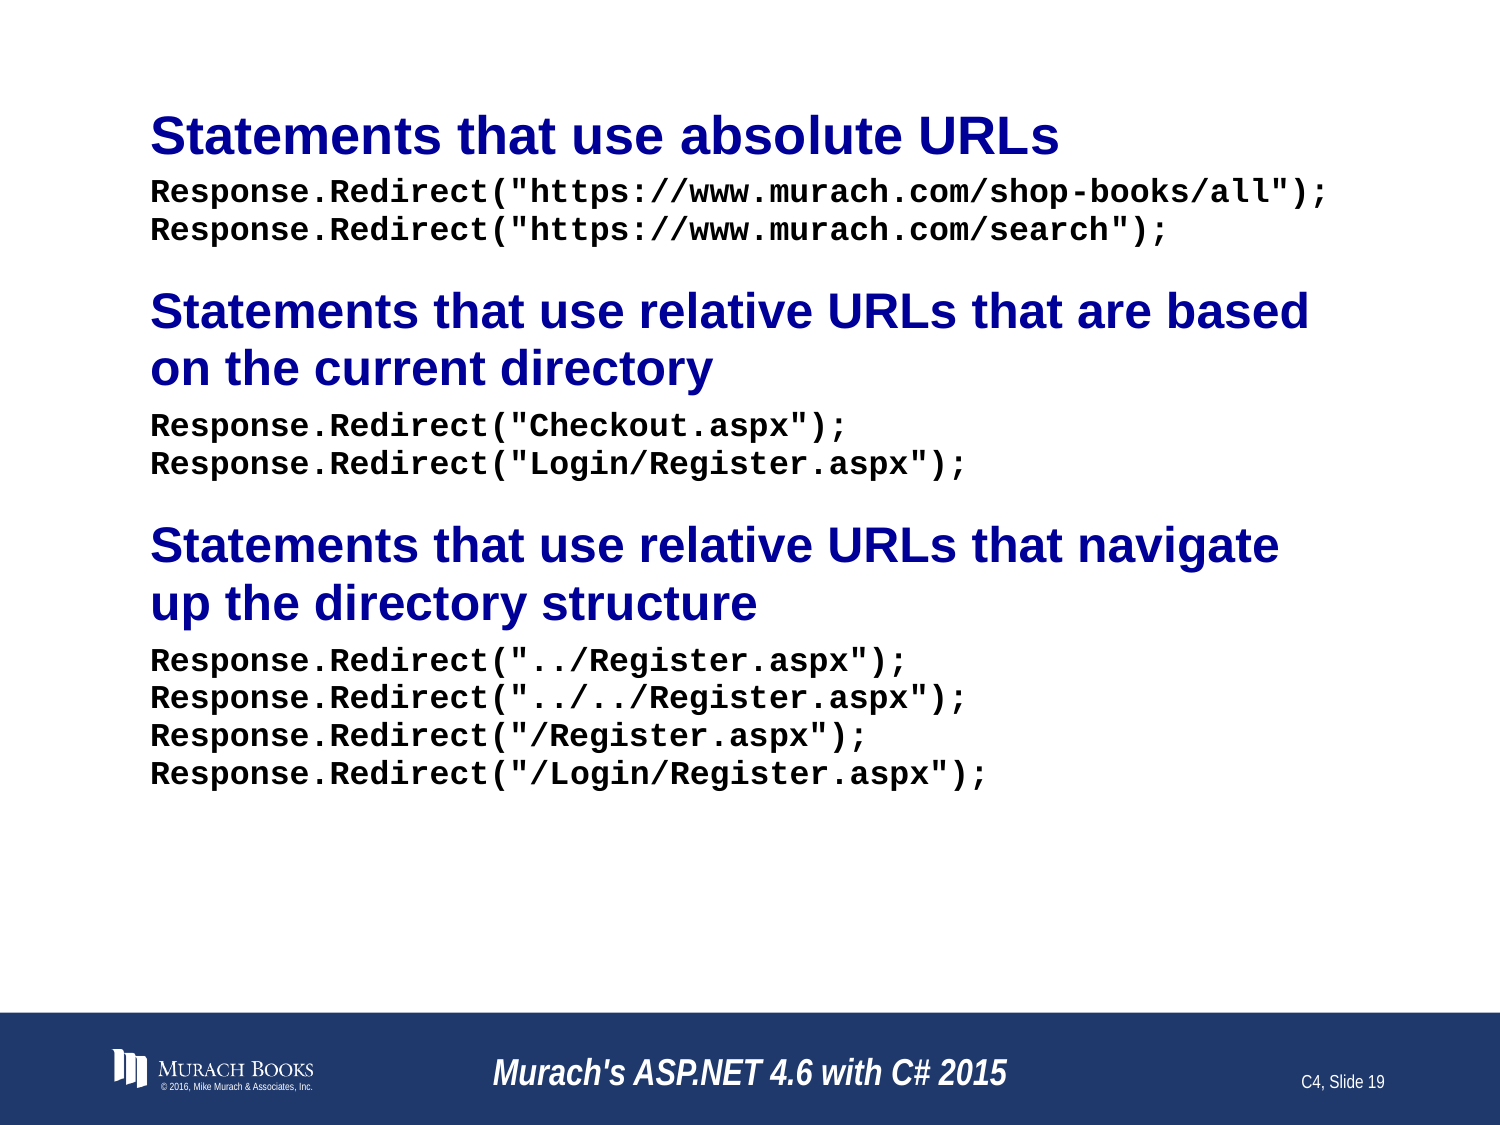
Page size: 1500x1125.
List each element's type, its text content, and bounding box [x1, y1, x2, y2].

slide_number Murach's ASP.NET 4.6 with C# 2015 [463, 1025, 1050, 1100]
footer © 2016, Mike Murach & Associates, Inc. [12, 1025, 463, 1100]
slide_number C4, Slide 19 [1087, 1025, 1400, 1100]
title Statements that use absolute URLs [150, 99, 1350, 166]
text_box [149, 174, 1348, 795]
